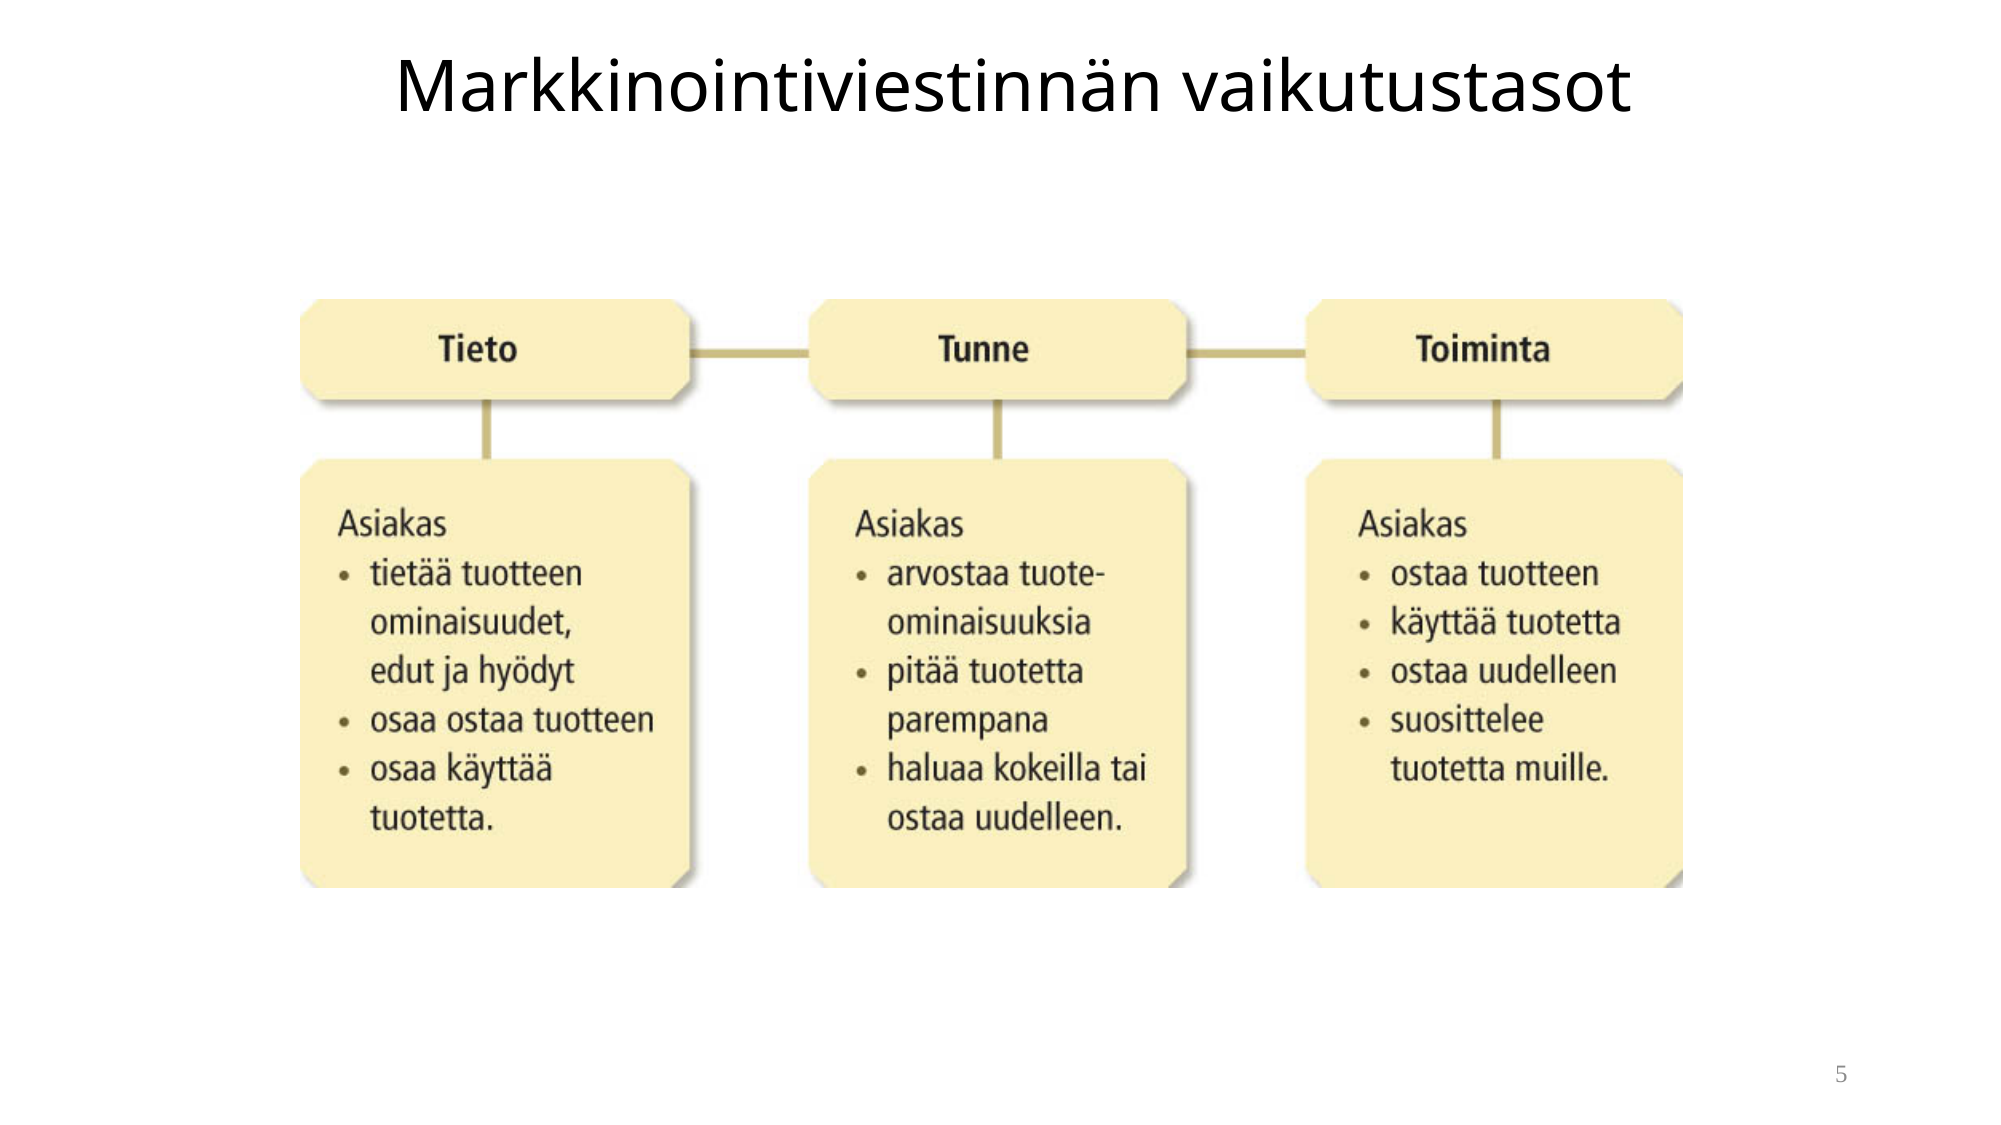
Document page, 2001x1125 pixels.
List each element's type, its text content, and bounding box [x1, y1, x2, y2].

slide_number 5 [1412, 1042, 1863, 1103]
picture [299, 299, 1683, 888]
title Markkinointiviestinnän vaikutustasot [379, 35, 1680, 141]
